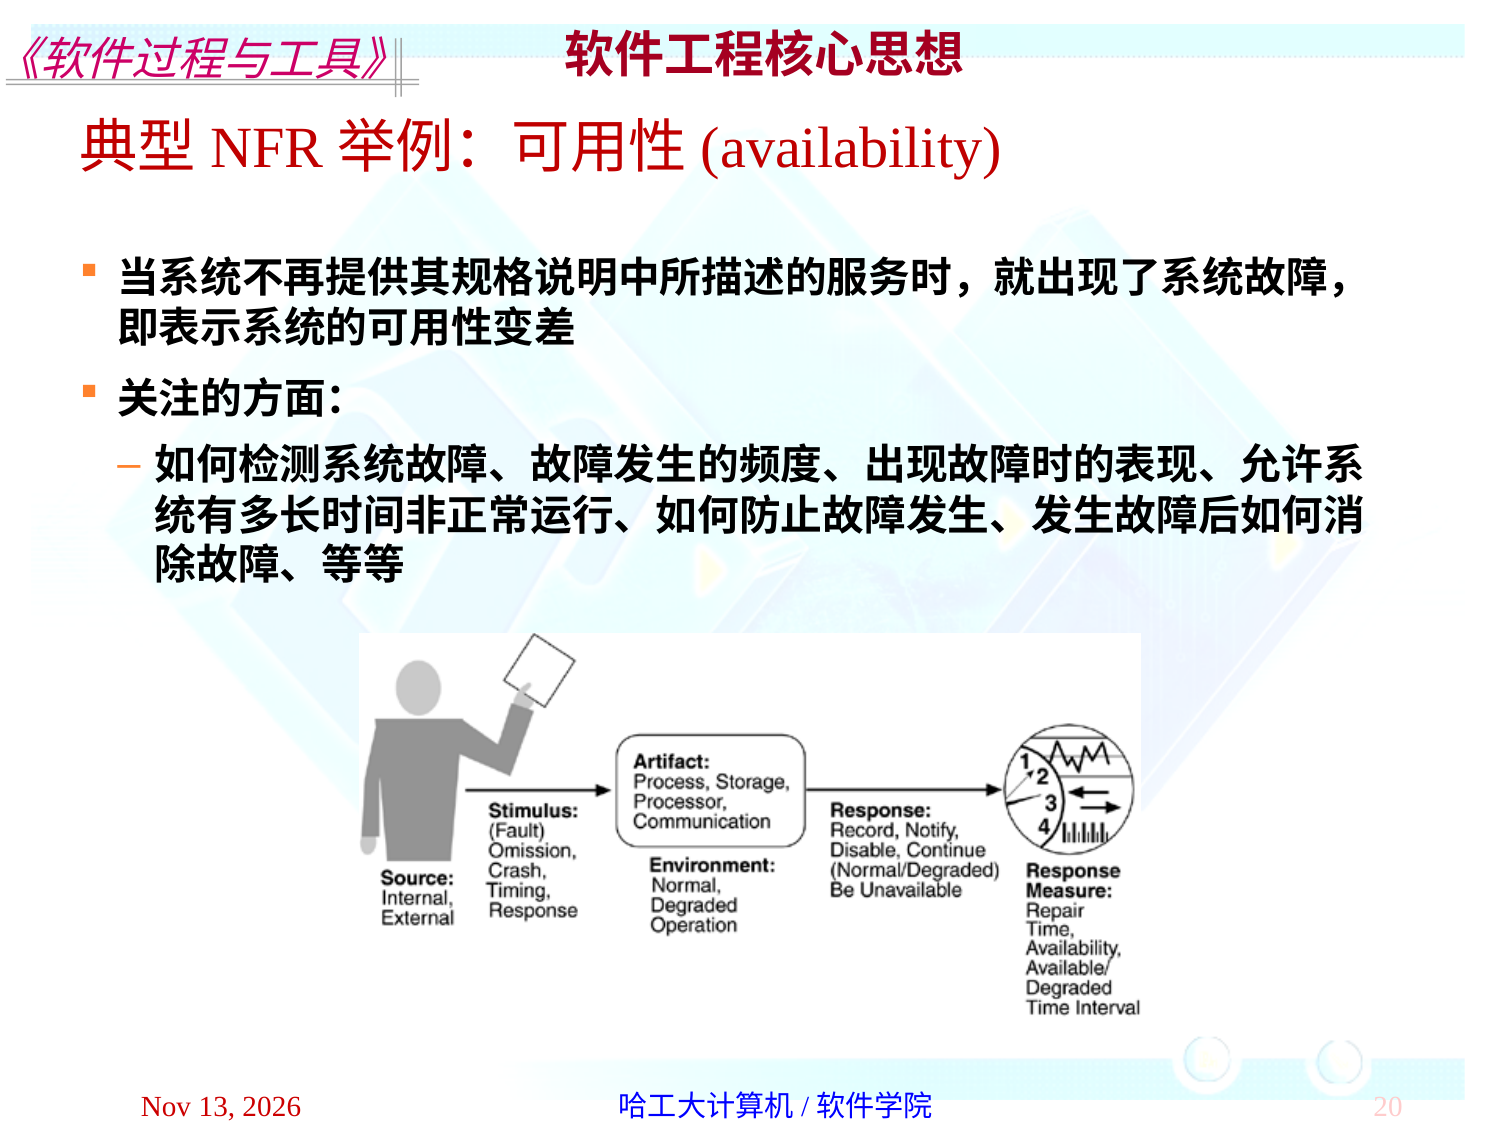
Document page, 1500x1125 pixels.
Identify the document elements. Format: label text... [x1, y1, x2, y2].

text_box 软件工程核心思想 [389, 15, 1140, 90]
picture [359, 633, 1141, 1021]
text_box 典型NFR举例：可用性(availability) [64, 101, 1415, 209]
text_box 当系统不再提供其规格说明中所描述的服务时，就出现了系统故障，即表示系统的可用性变差 关注的方面： 如何检测系统故障、故障发生的频度、出现故障时的表现、允许系统有多长时间非正常运行、如何防止故障发生、发生故障后如何消除故障、等等 [64, 243, 1412, 1083]
